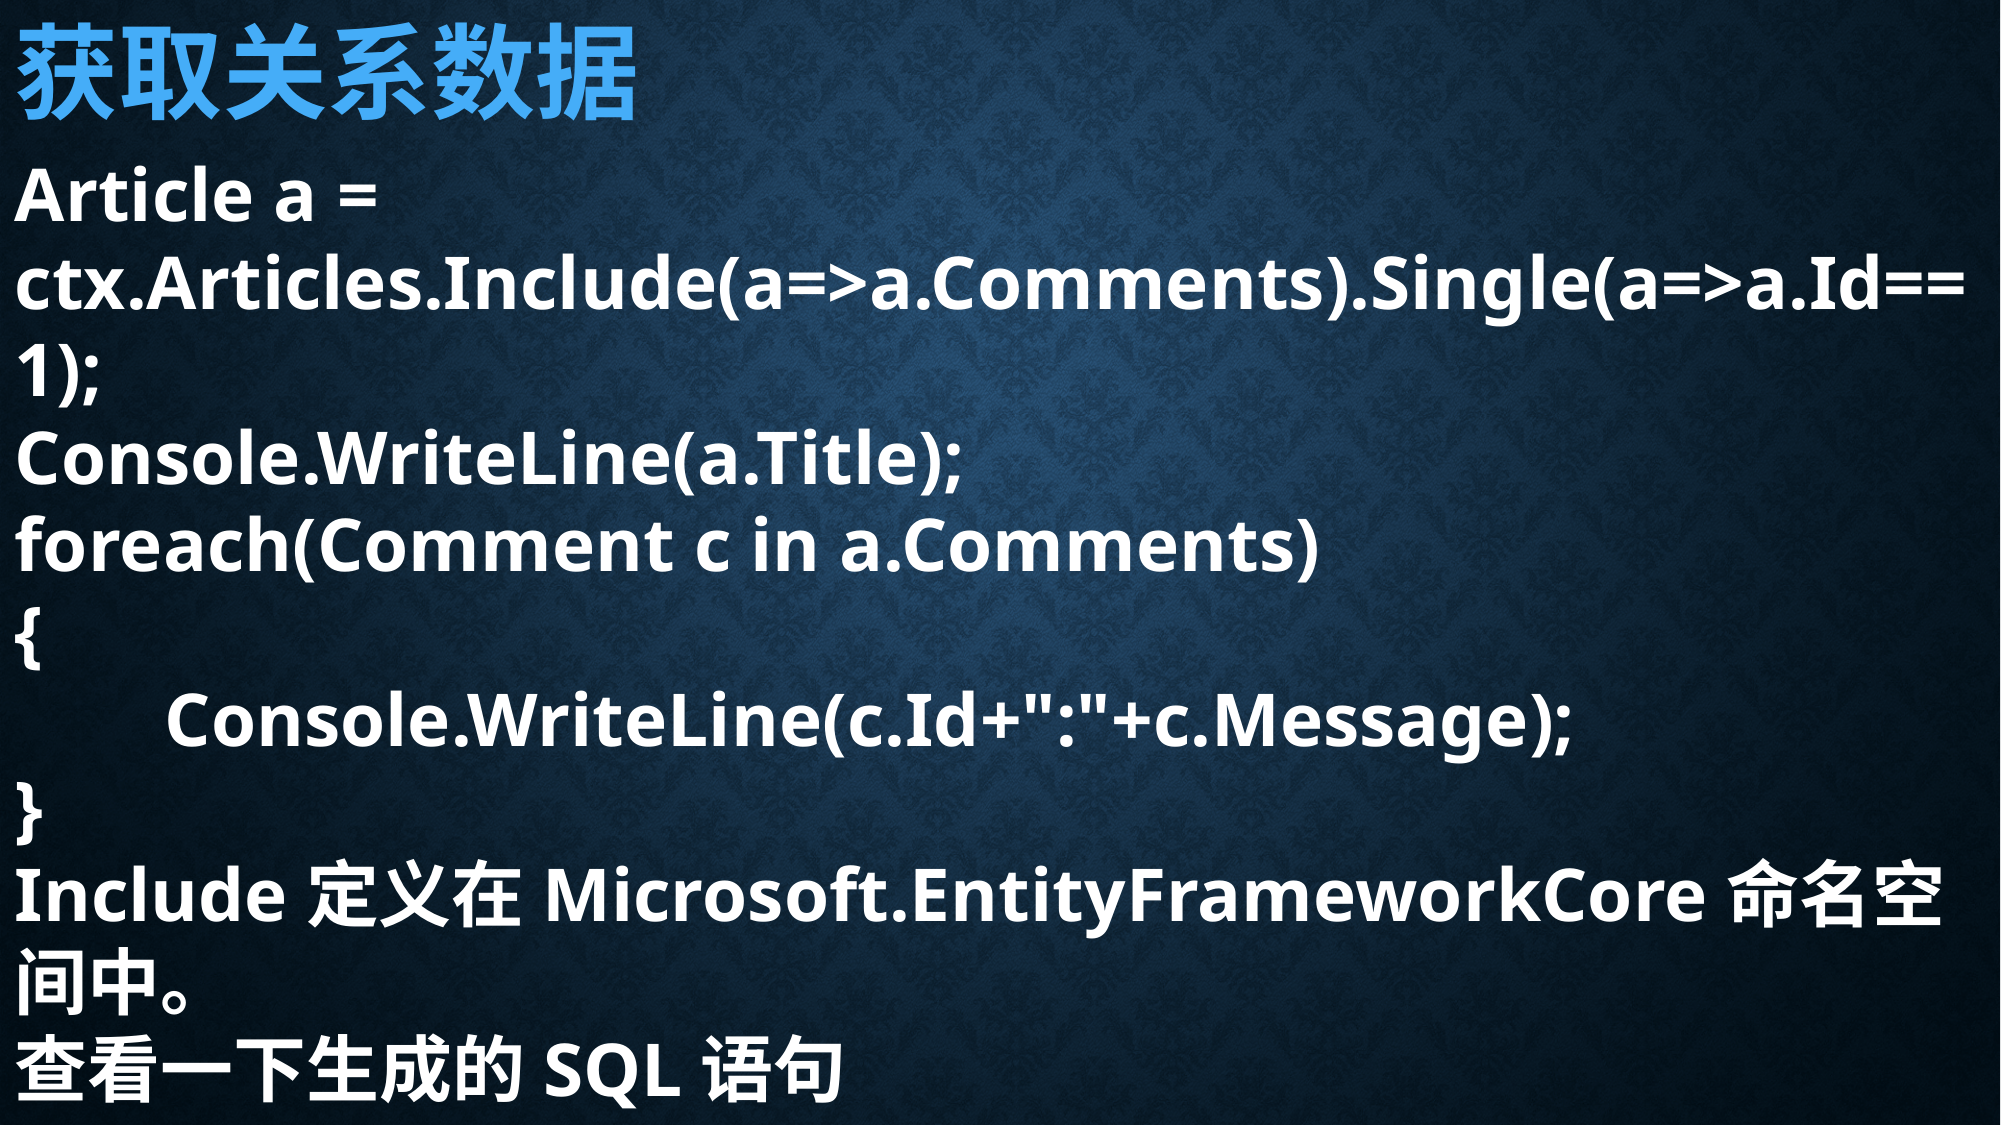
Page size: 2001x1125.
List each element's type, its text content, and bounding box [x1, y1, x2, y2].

text_box 获取关系数据 [0, 0, 2000, 140]
text_box Article a = ctx.Articles.Include(a=>a.Comments).Single(a=>a.Id==1); Console.WriteLine(a.Title); foreach(Comment c in a.Comments) { Console.WriteLine(c.Id+":"+c.Message); } Include定义在Microsoft.EntityFrameworkCore命名空间中。 查看一下生成的SQL语句 [0, 141, 2000, 1119]
